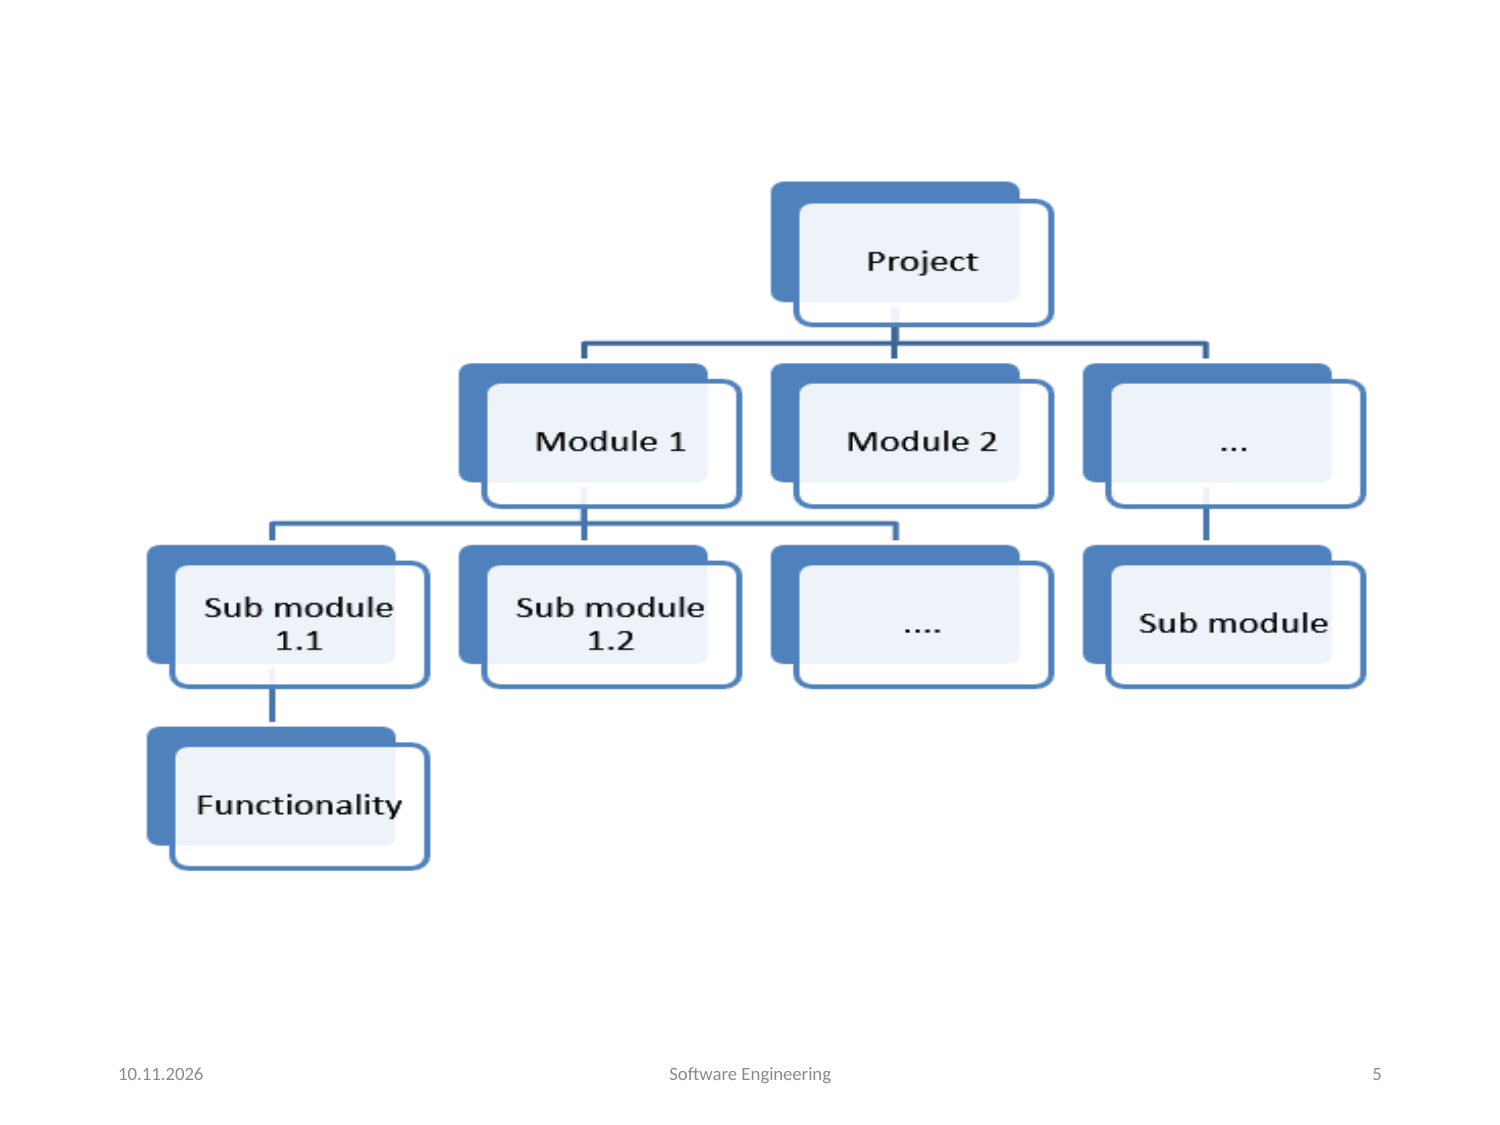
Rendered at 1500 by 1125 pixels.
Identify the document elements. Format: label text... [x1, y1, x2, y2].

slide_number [103, 1042, 441, 1103]
footer Software Engineering [496, 1042, 1004, 1103]
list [129, 174, 1371, 893]
slide_number 5 [1059, 1042, 1397, 1103]
